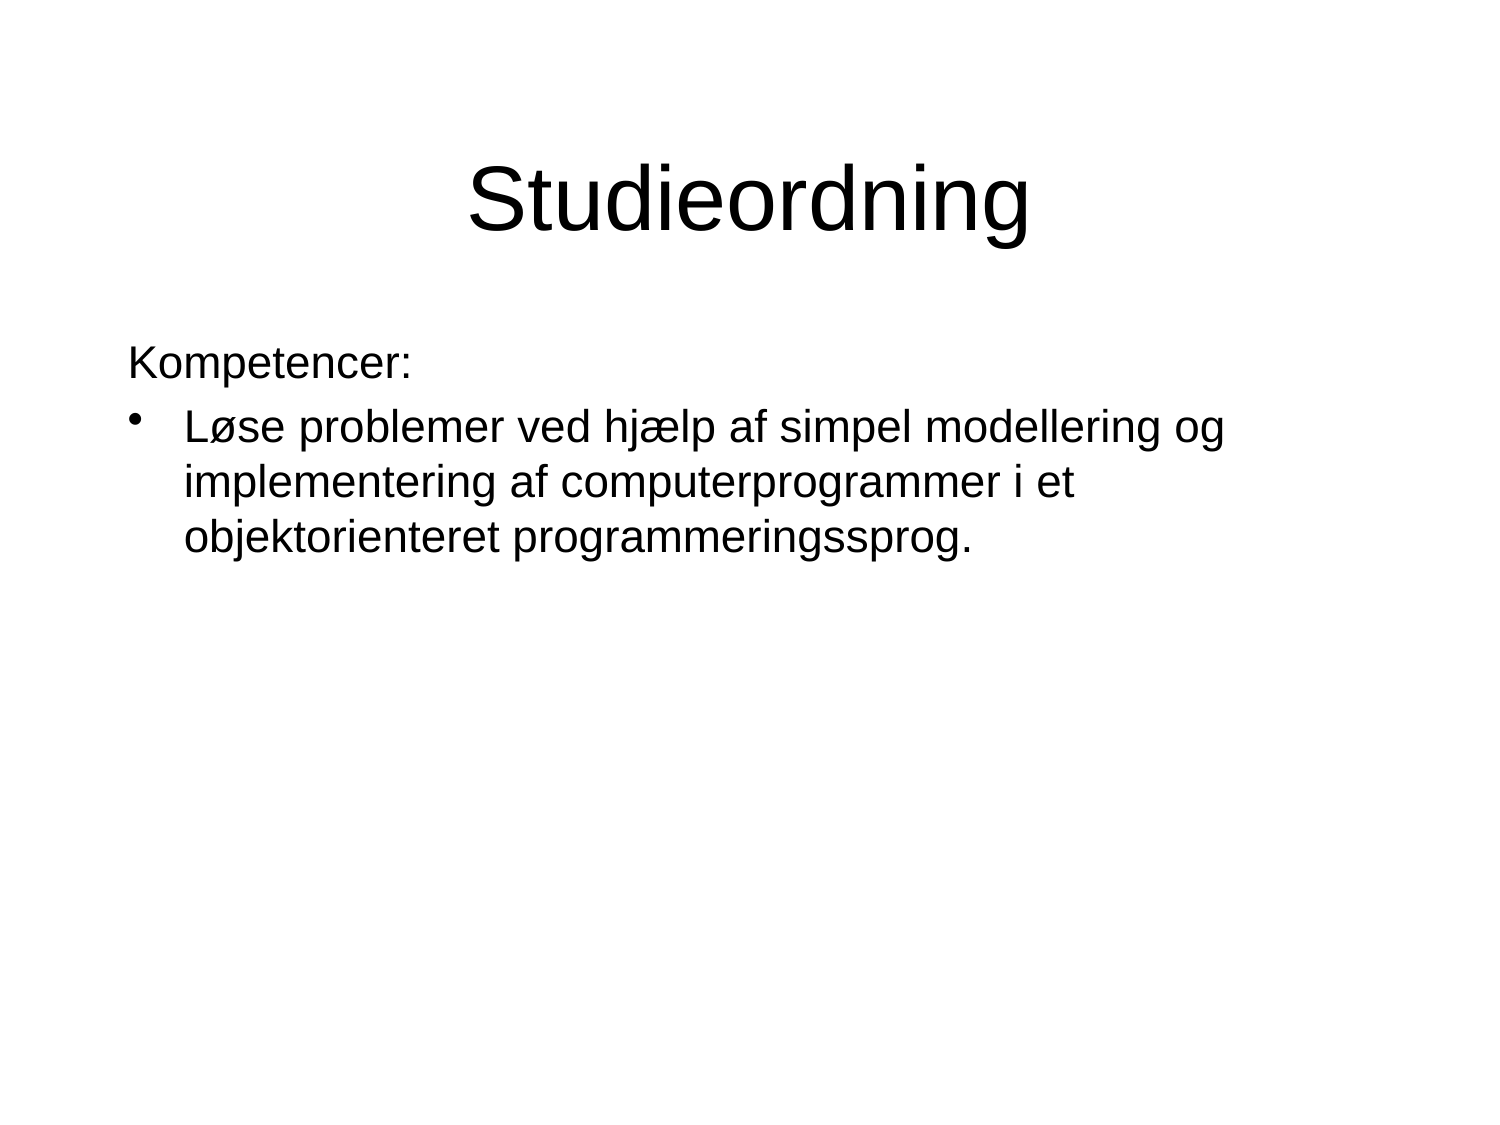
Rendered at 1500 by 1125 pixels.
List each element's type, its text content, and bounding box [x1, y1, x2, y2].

title Studieordning [112, 99, 1388, 288]
list Kompetencer: Løse problemer ved hjælp af simpel modellering og implementering af computerprogrammer i et objektorienteret programmeringssprog. [112, 324, 1388, 1000]
